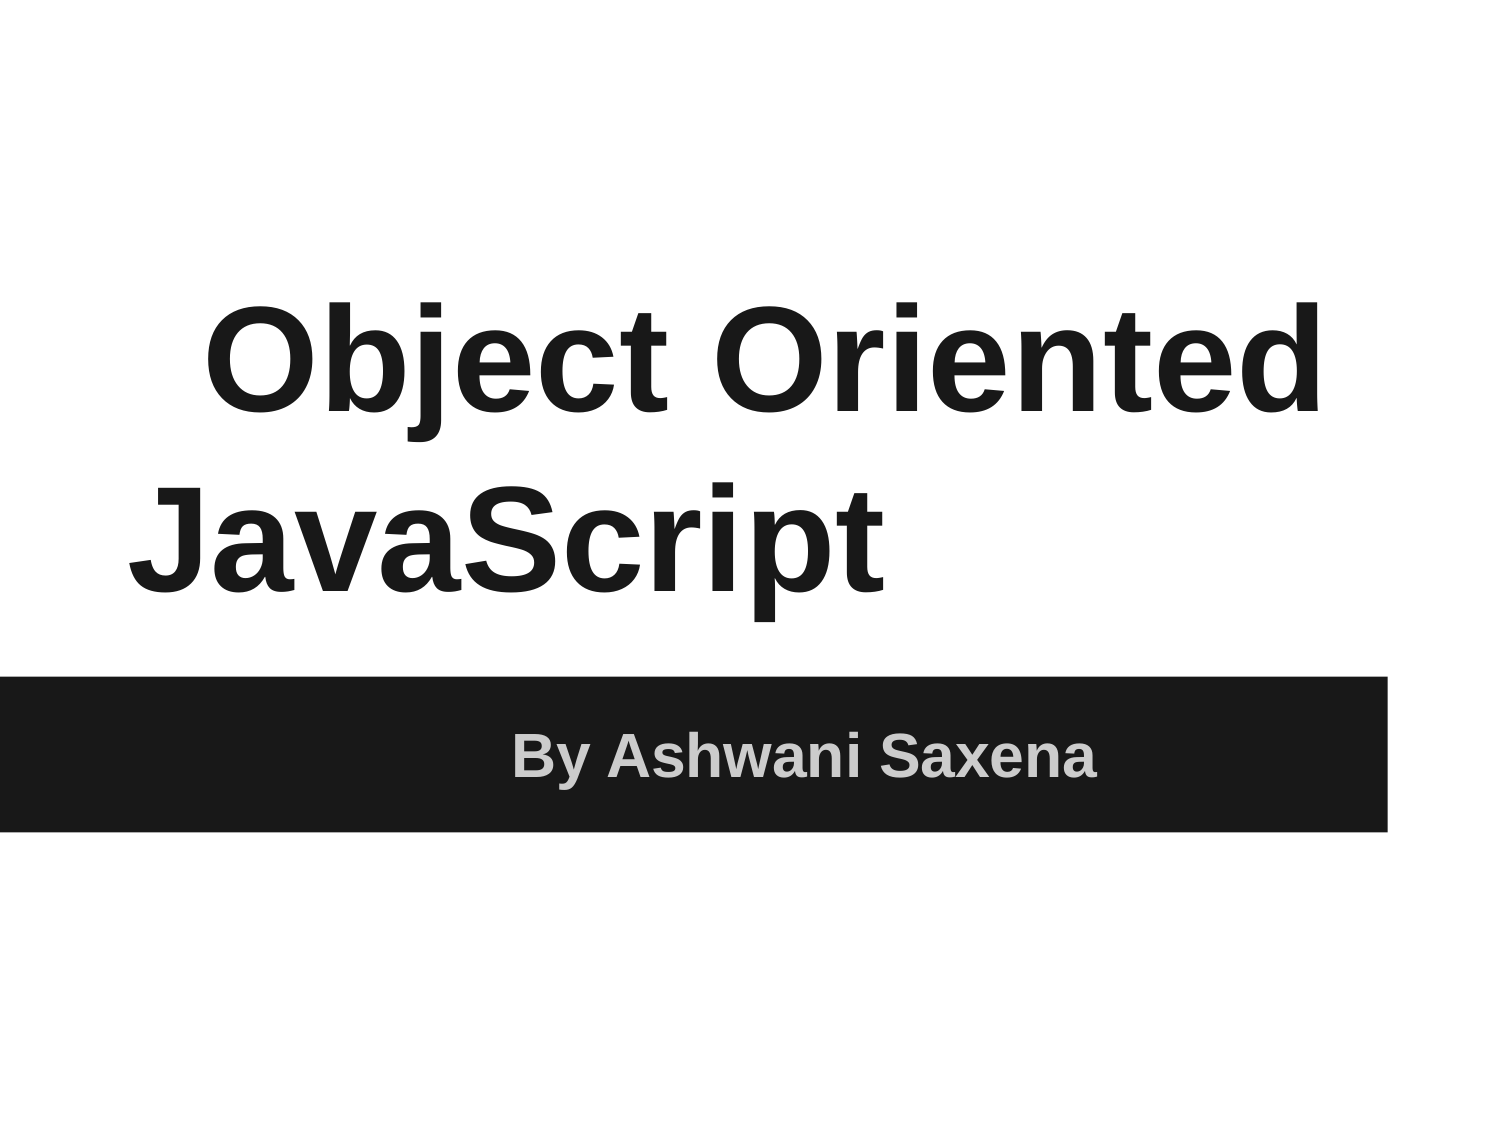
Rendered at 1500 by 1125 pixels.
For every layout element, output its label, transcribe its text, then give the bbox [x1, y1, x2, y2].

list Object Oriented JavaScript [125, 259, 1375, 899]
text_box By Ashwani Saxena [509, 713, 1375, 791]
text_box [0, 676, 125, 833]
text_box [1375, 676, 1388, 833]
